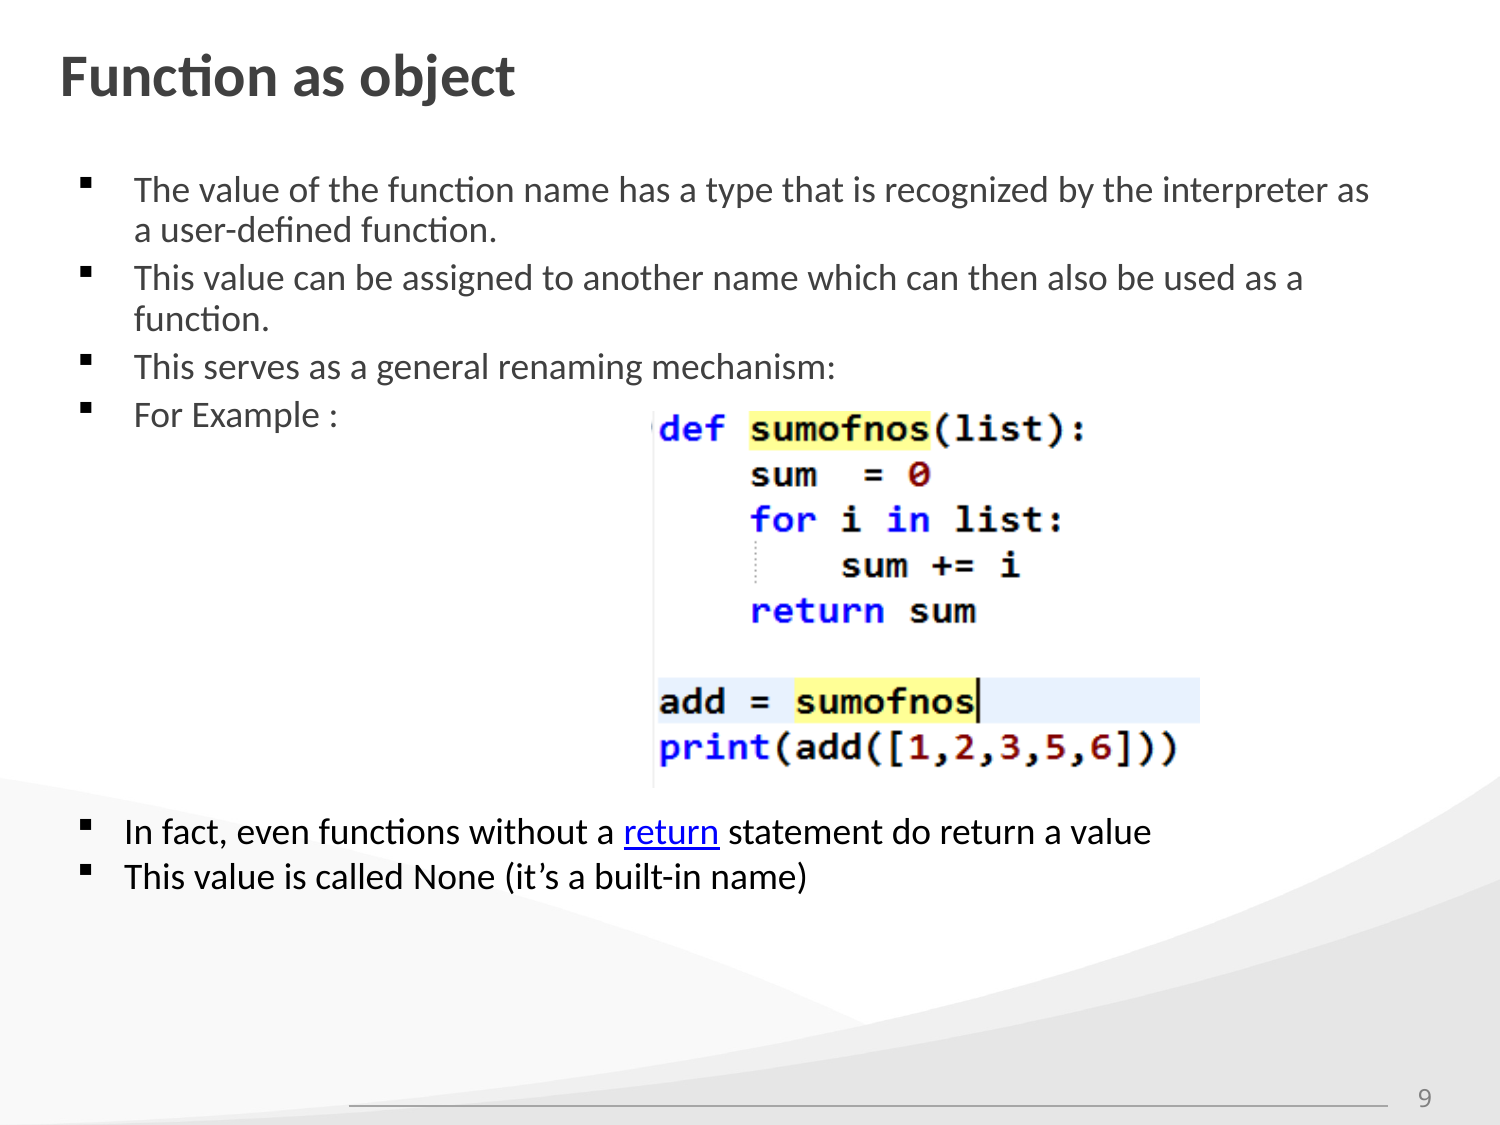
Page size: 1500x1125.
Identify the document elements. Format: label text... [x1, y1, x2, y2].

picture [0, 0, 1500, 1125]
title Function as object [45, 24, 1450, 120]
text_box In fact, even functions without a return statement do return a value This value is called None (it’s a built-in name) [62, 799, 1325, 905]
list The value of the function name has a type that is recognized by the interpreter as a user-defined function. This value can be assigned to another name which can then also be used as a function. This serves as a general renaming mechanism: For Example : [62, 162, 1413, 513]
